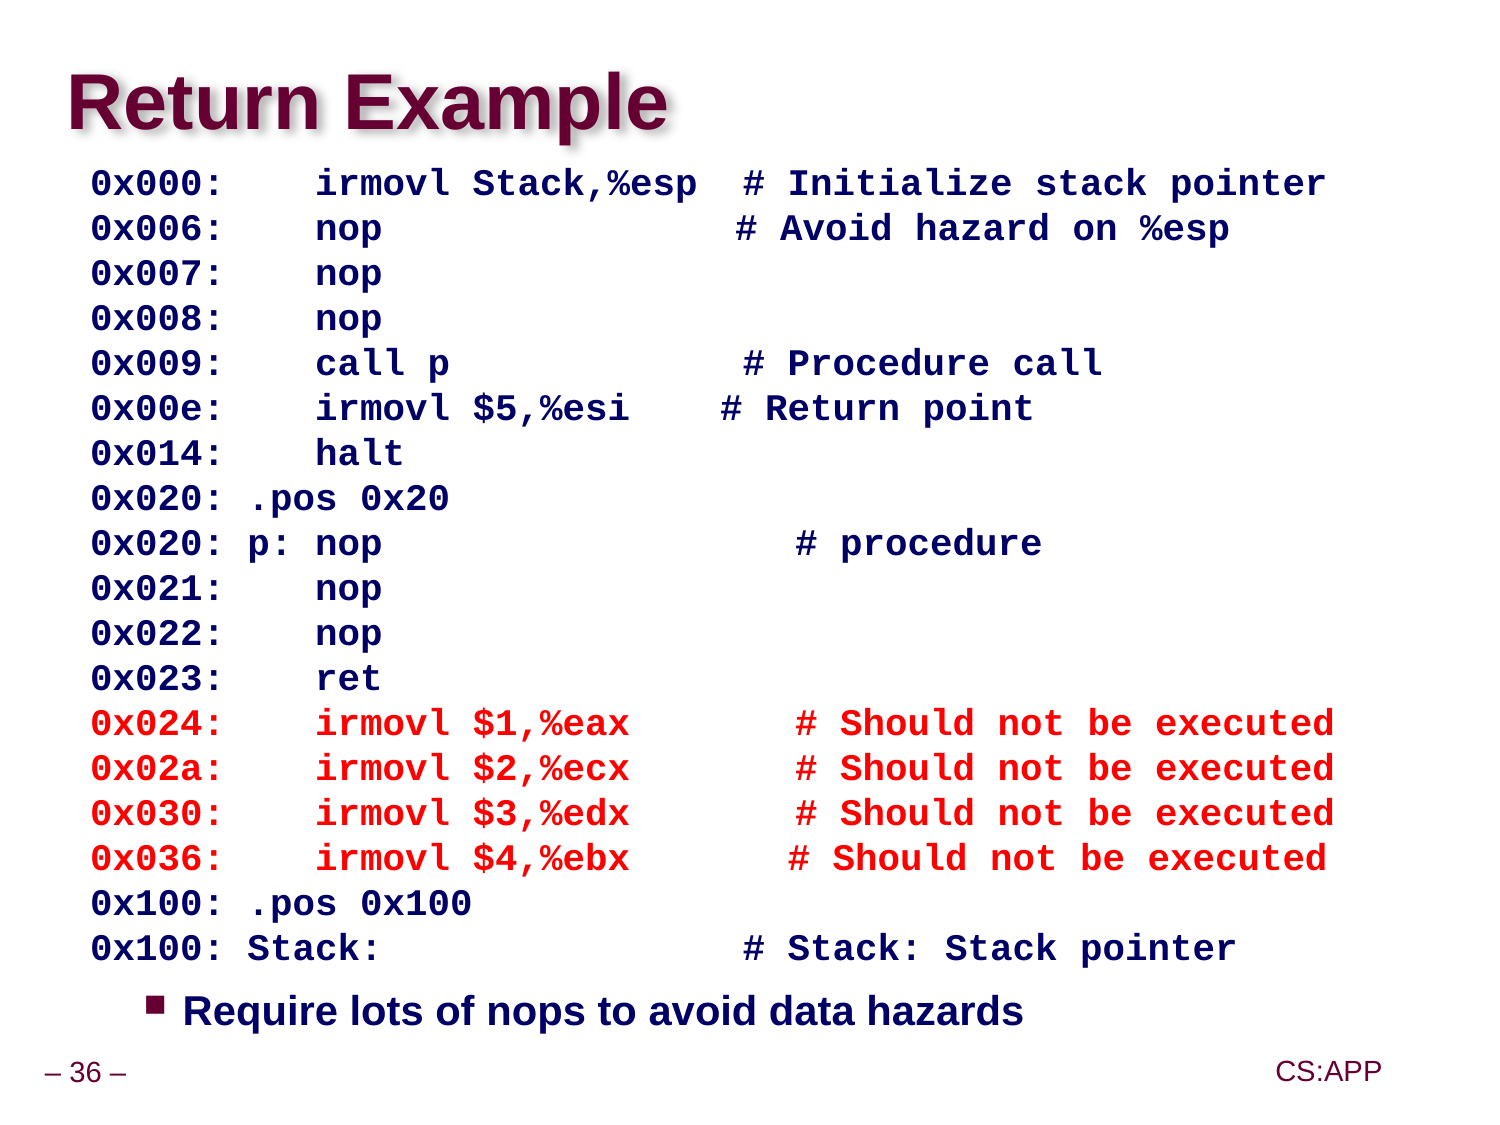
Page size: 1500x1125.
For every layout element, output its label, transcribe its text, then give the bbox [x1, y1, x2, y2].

text_box 0x000: irmovl Stack,%esp # Initialize stack pointer 0x006: nop # Avoid hazard on %esp 0x007: nop 0x008: nop 0x009: call p # Procedure call 0x00e: irmovl $5,%esi # Return point 0x014: halt 0x020: .pos 0x20 0x020: p: nop # procedure 0x021: nop 0x022: nop 0x023: ret 0x024: irmovl $1,%eax # Should not be executed 0x02a: irmovl $2,%ecx # Should not be executed 0x030: irmovl $3,%edx # Should not be executed 0x036: irmovl $4,%ebx # Should not be executed 0x100: .pos 0x100 0x100: Stack: # Stack: Stack pointer [37, 150, 1452, 976]
list Require lots of nops to avoid data hazards [47, 976, 1411, 1058]
title Return Example [66, 40, 1497, 169]
